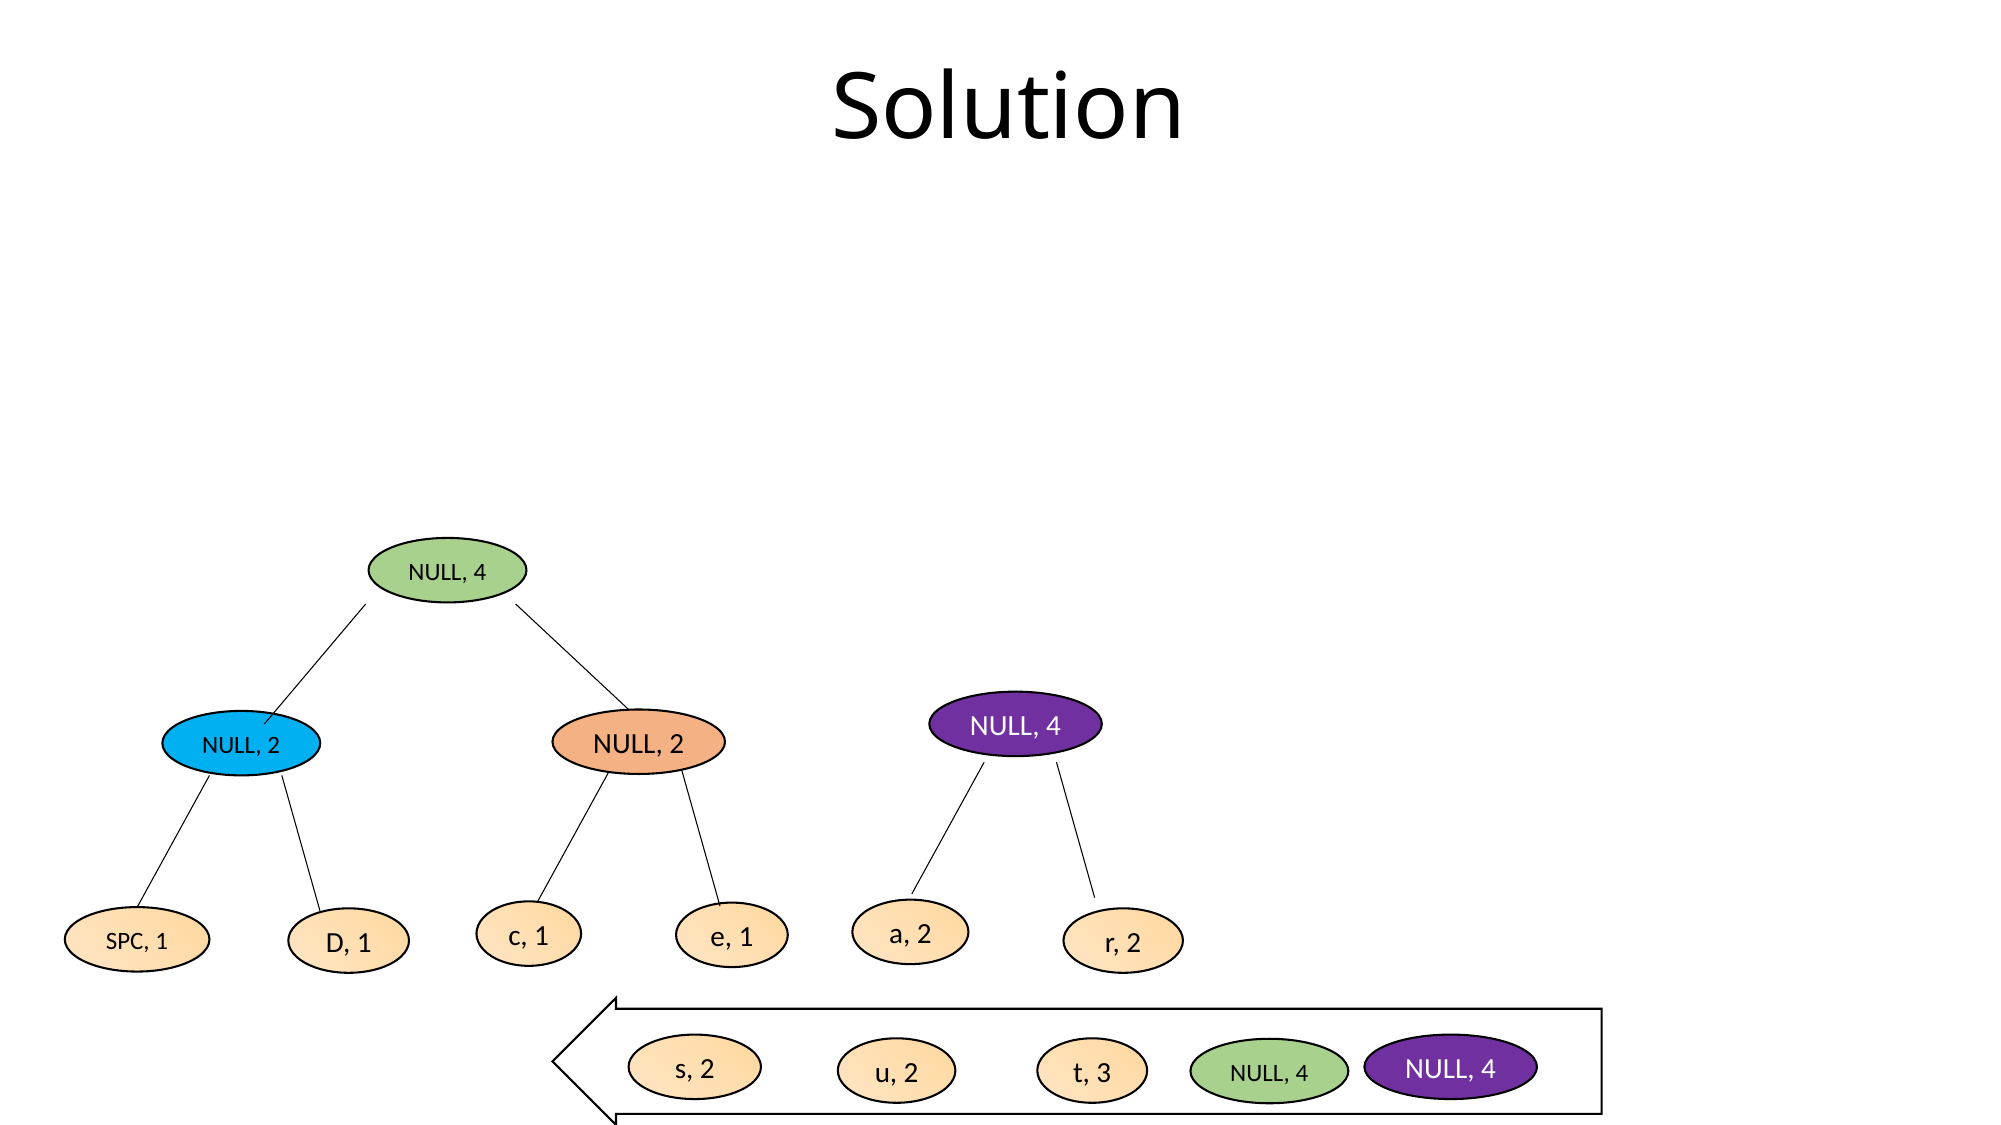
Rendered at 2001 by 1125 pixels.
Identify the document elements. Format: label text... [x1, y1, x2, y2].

text_box NULL, 2 [161, 709, 322, 777]
text_box a, 2 [851, 898, 970, 966]
text_box NULL, 4 [367, 536, 528, 604]
text_box NULL, 4 [1189, 1037, 1350, 1105]
text_box [550, 995, 1603, 1125]
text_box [264, 603, 366, 724]
title Solution [146, 0, 1872, 218]
text_box NULL, 4 [928, 690, 1103, 758]
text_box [281, 775, 320, 911]
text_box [515, 603, 629, 710]
text_box NULL, 4 [1363, 1033, 1539, 1101]
text_box c, 1 [475, 900, 583, 967]
text_box NULL, 2 [551, 708, 727, 776]
text_box e, 1 [675, 901, 789, 969]
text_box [681, 770, 720, 906]
text_box D, 1 [287, 907, 411, 974]
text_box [537, 770, 610, 903]
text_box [137, 775, 210, 908]
text_box r, 2 [1062, 907, 1184, 974]
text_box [911, 762, 985, 894]
text_box SPC, 1 [63, 906, 211, 973]
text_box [1056, 762, 1095, 898]
